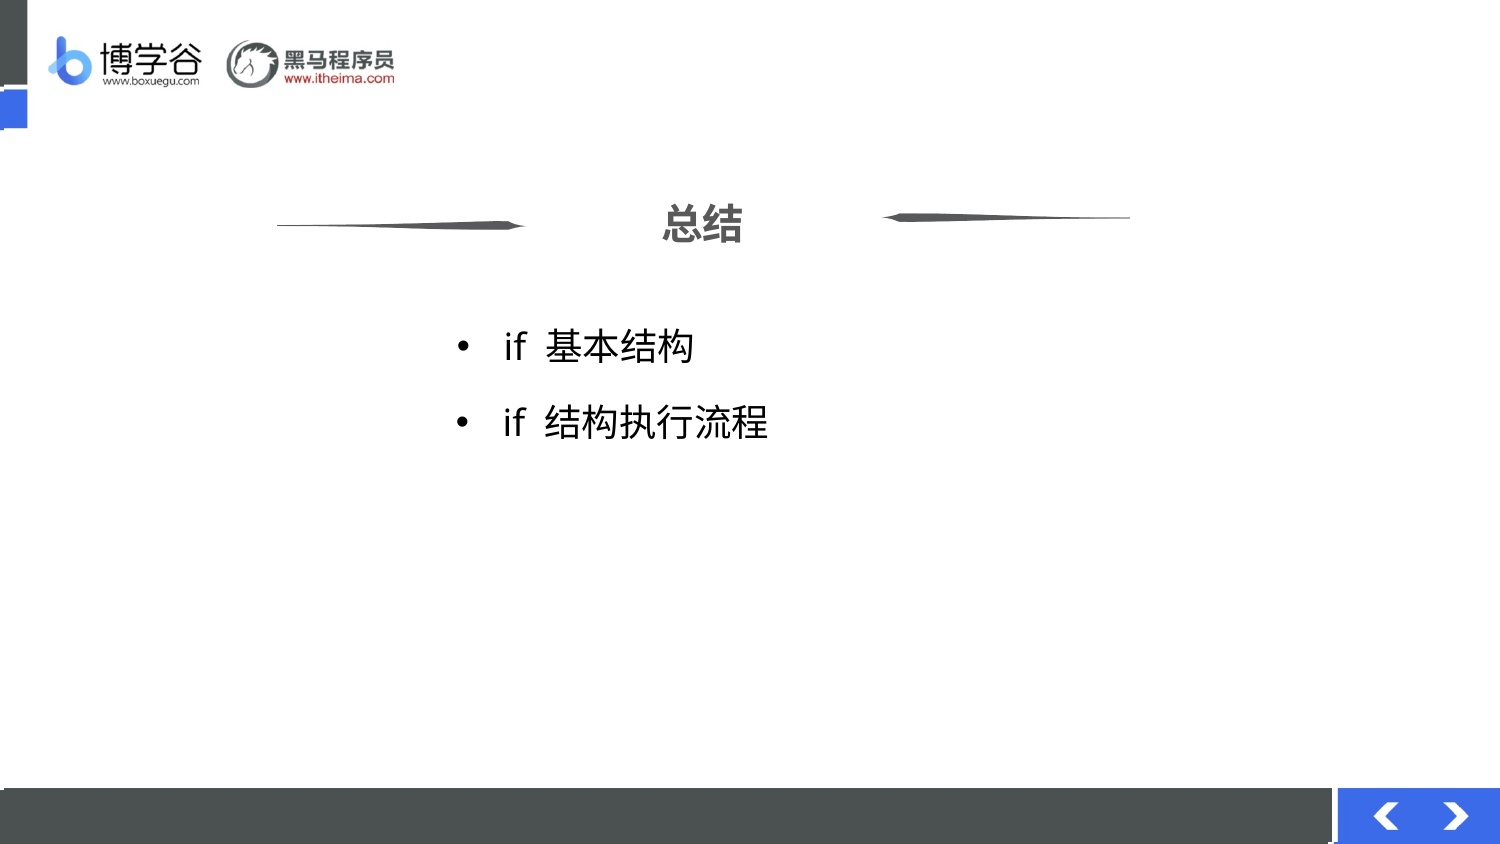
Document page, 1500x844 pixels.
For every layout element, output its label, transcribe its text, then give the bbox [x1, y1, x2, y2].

picture [0, 0, 1500, 844]
text_box if 结构执行流程 [441, 391, 784, 452]
text_box 总结 [490, 197, 916, 248]
text_box if 基本结构 [442, 315, 719, 376]
